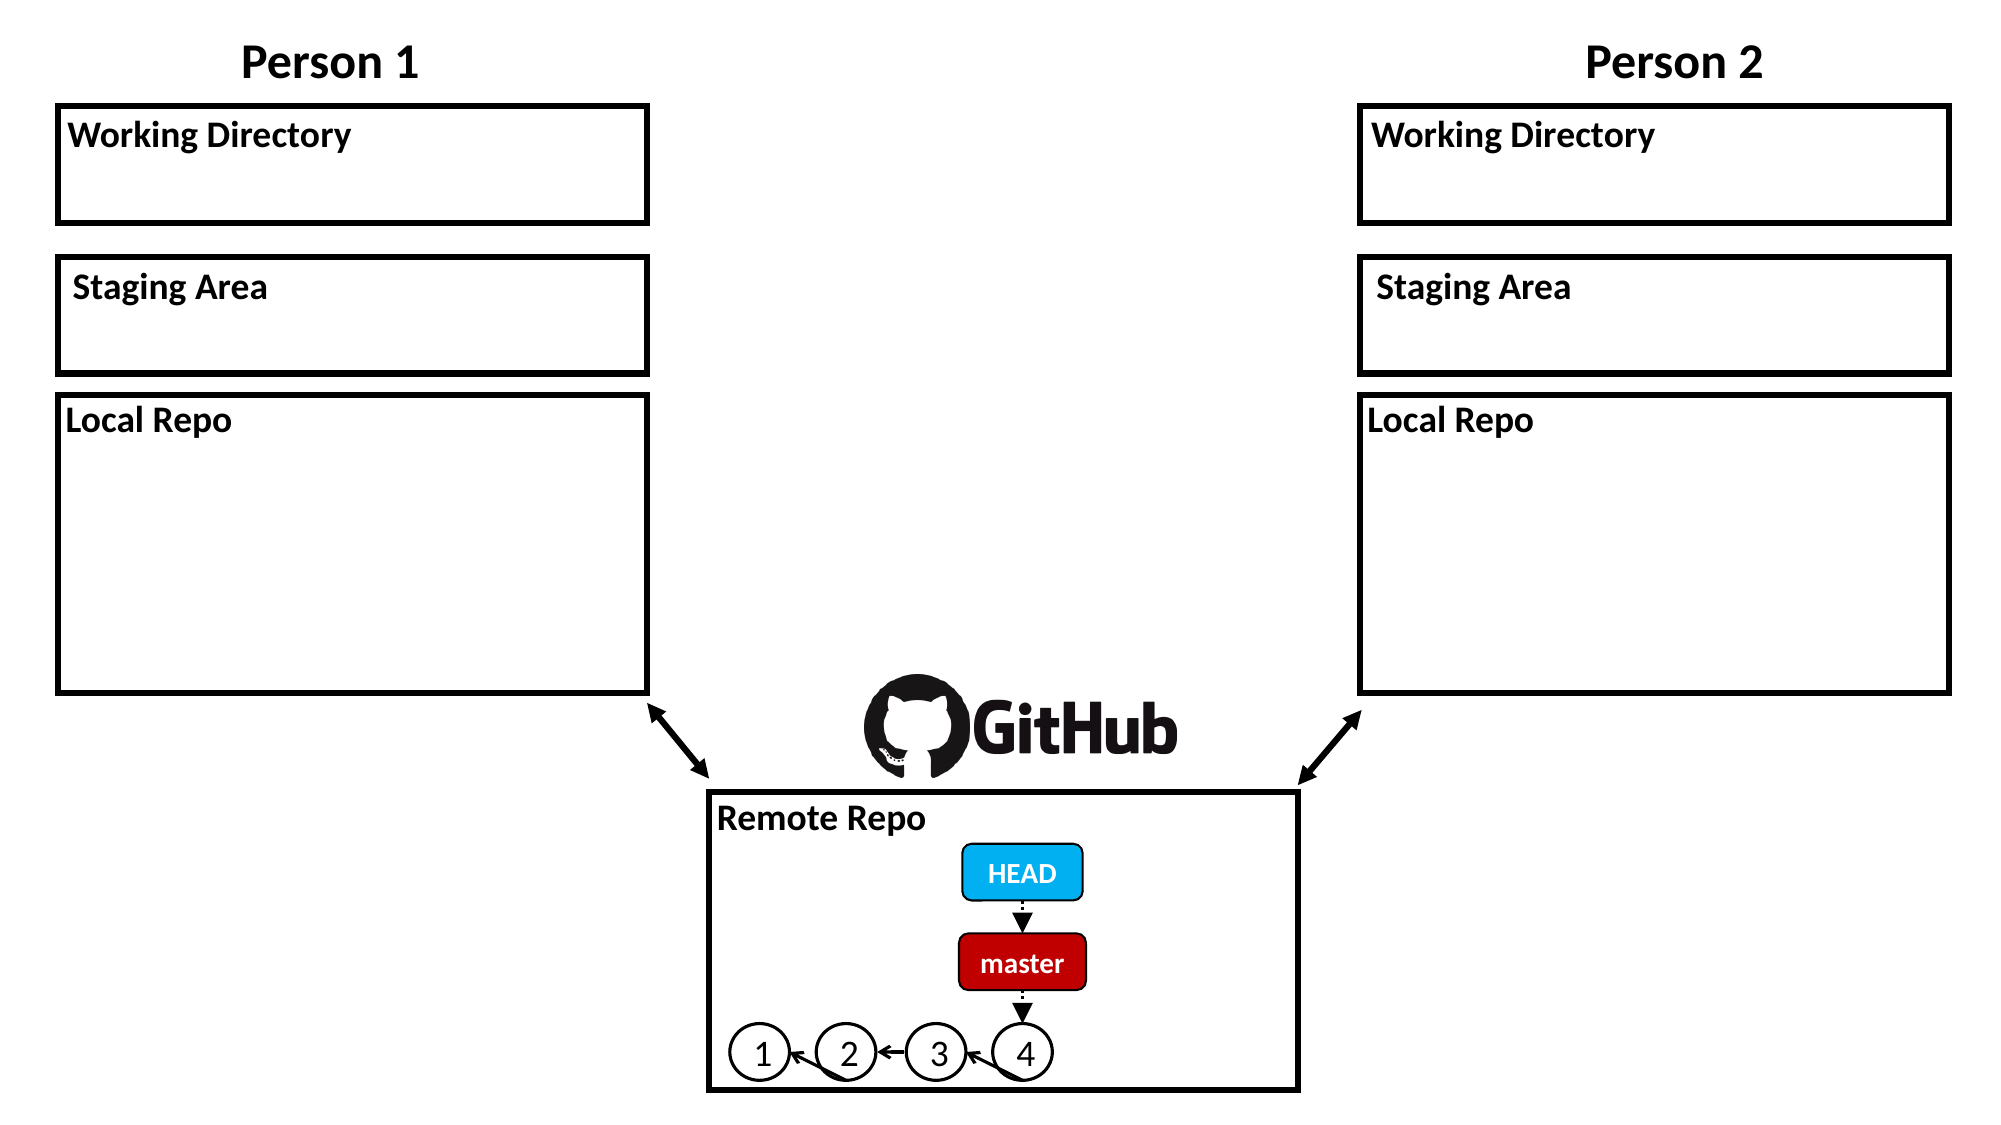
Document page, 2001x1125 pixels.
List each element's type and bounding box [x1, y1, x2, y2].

text_box [1359, 254, 1950, 375]
text_box [1356, 102, 1950, 224]
text_box [1297, 709, 1362, 786]
text_box [57, 254, 648, 375]
text_box [226, 20, 454, 96]
text_box [50, 387, 648, 694]
picture [864, 673, 1193, 779]
text_box [647, 702, 709, 779]
text_box [52, 102, 648, 224]
text_box [1570, 20, 1798, 96]
text_box [702, 785, 1299, 1091]
text_box [1352, 387, 1950, 694]
